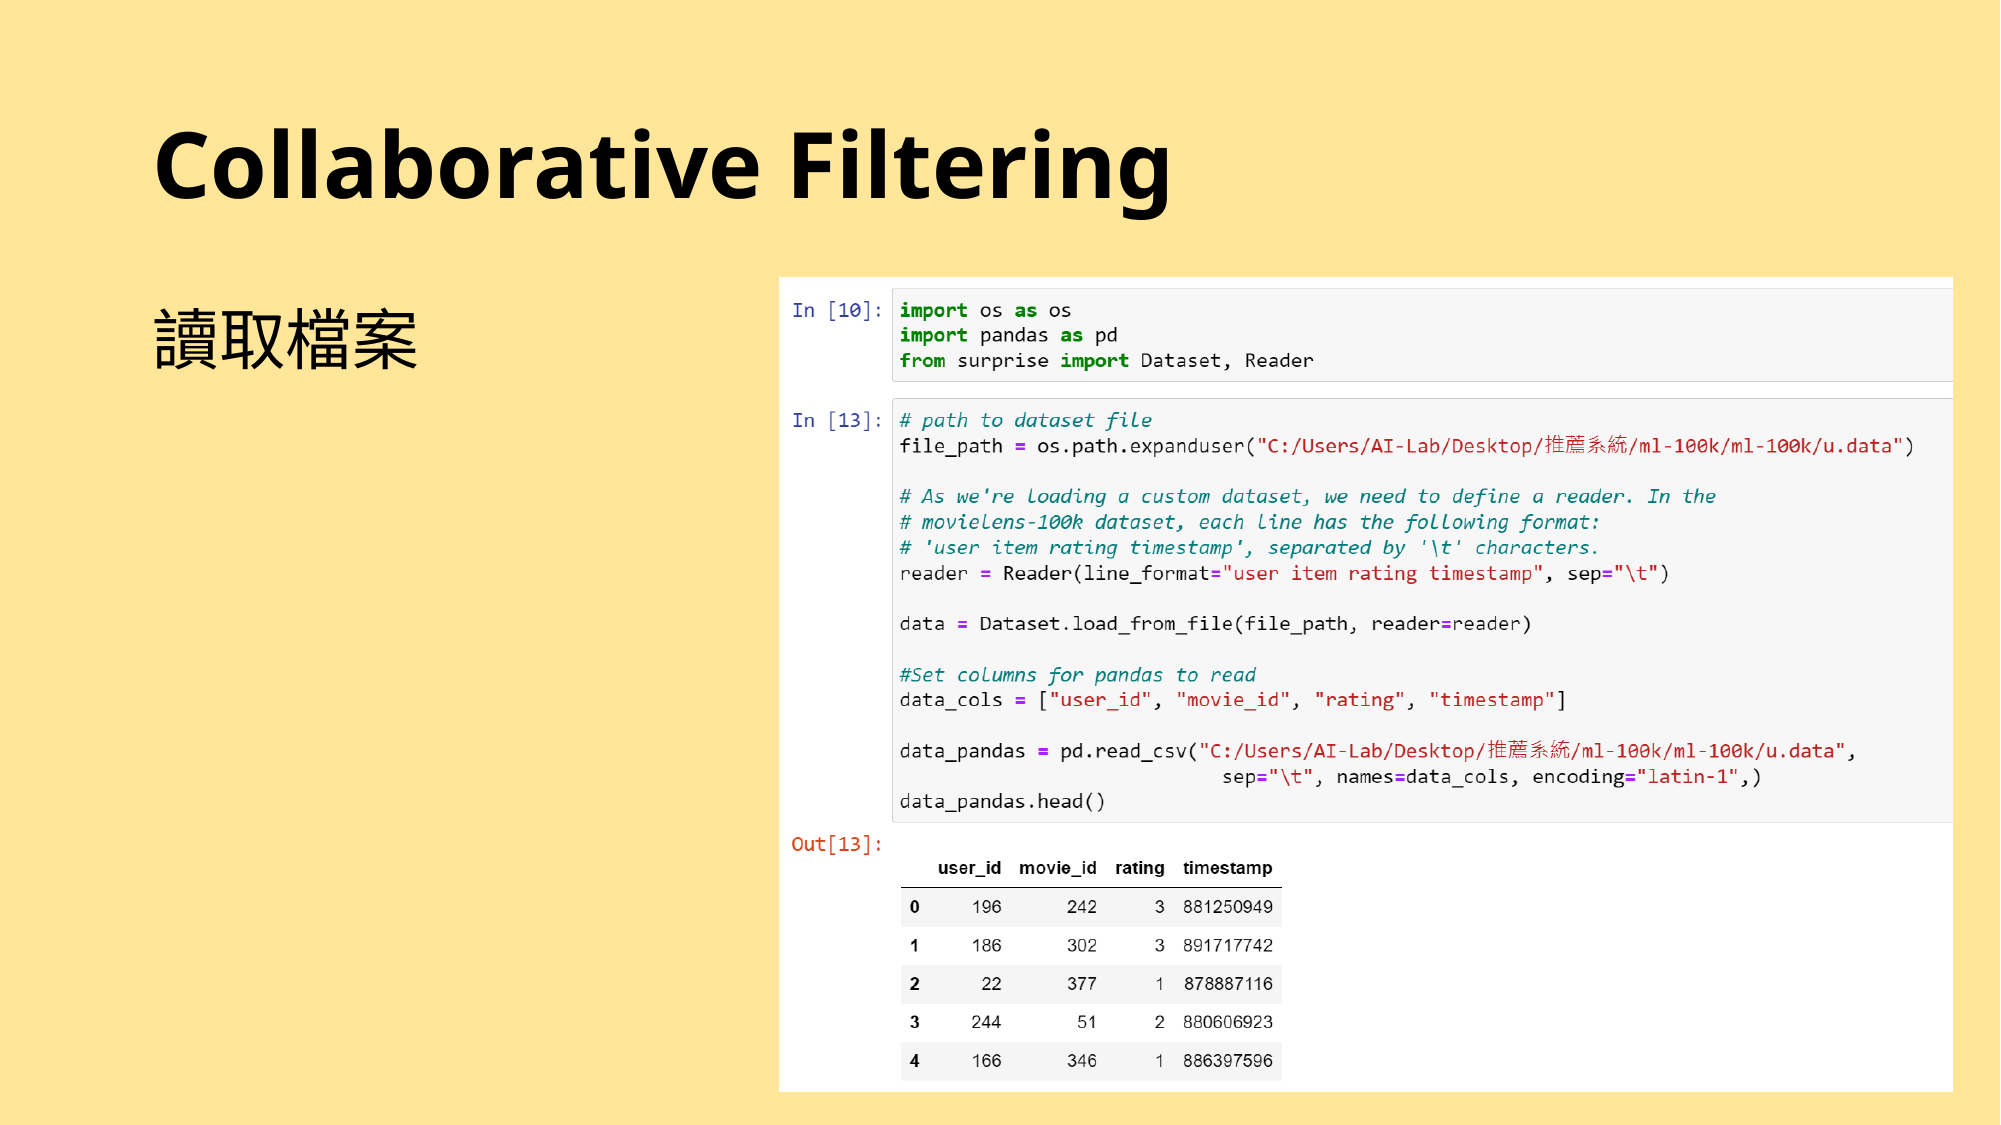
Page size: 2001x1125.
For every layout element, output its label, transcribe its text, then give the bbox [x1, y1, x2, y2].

picture [779, 277, 1953, 1092]
list 讀取檔案 [137, 299, 779, 1014]
title Collaborative Filtering [137, 59, 1863, 278]
